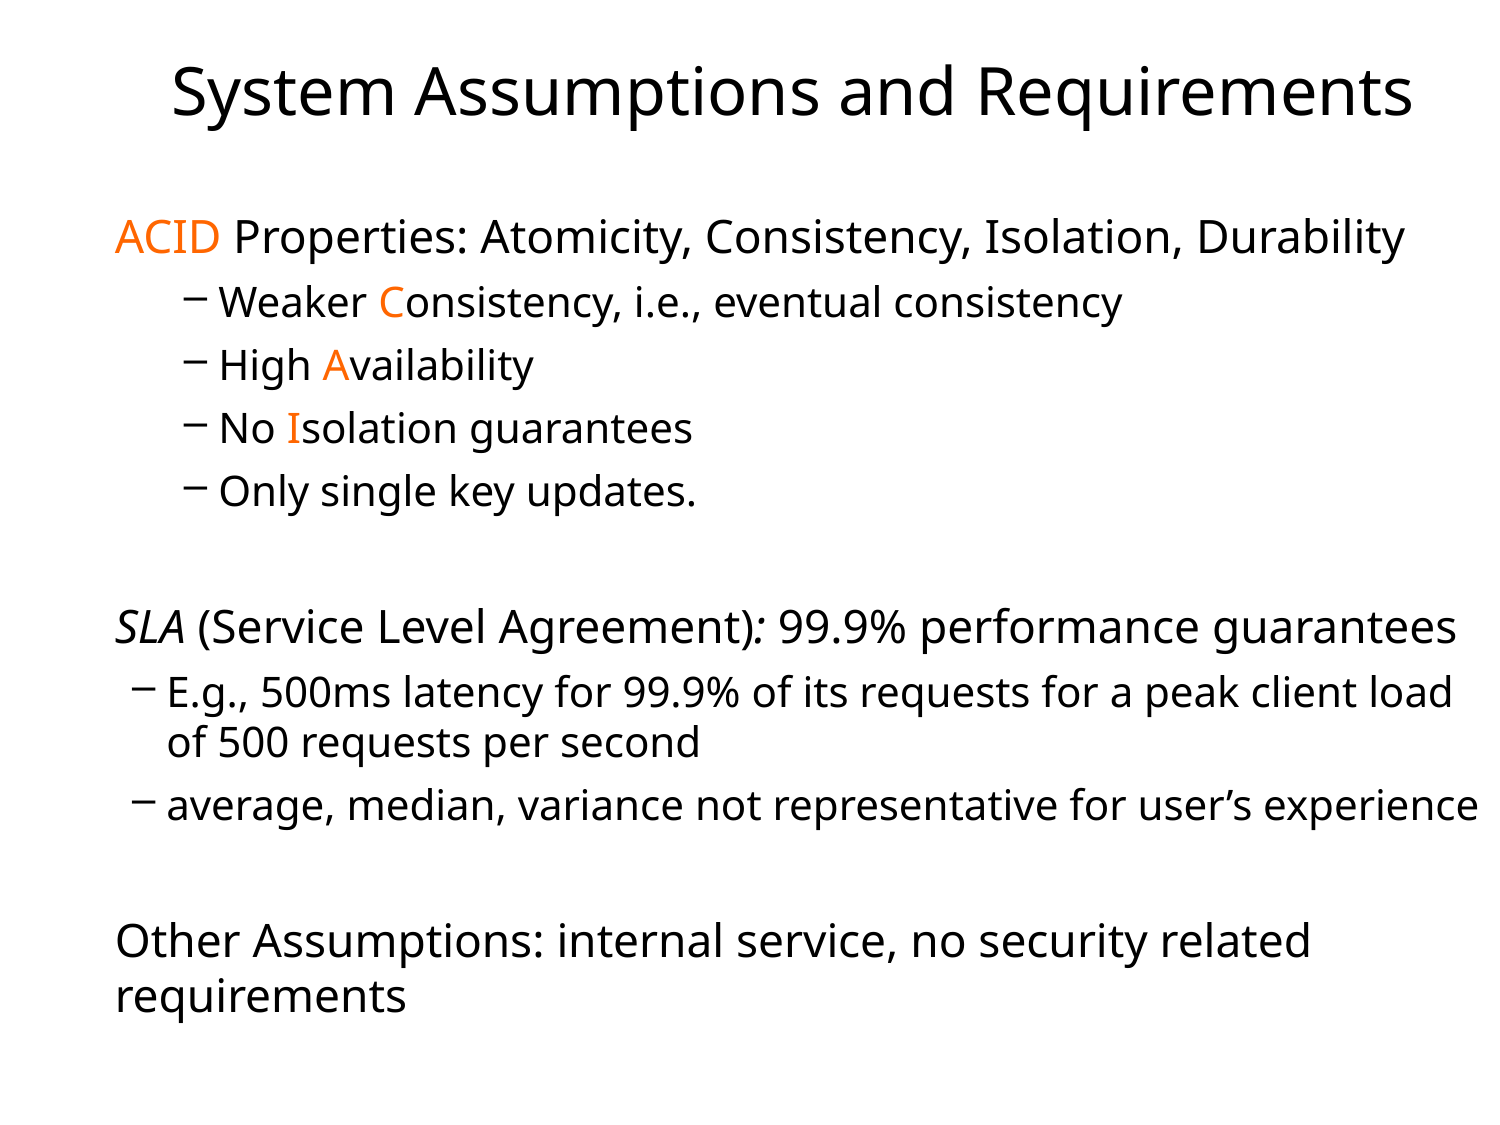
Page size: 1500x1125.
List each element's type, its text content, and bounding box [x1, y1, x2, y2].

title System Assumptions and Requirements [87, 24, 1500, 163]
list ACID Properties: Atomicity, Consistency, Isolation, Durability Weaker Consistency, i.e., eventual consistency High Availability No Isolation guarantees Only single key updates. SLA (Service Level Agreement): 99.9% performance guarantees E.g., 500ms latency for 99.9% of its requests for a peak client load of 500 requests per second average, median, variance not representative for user’s experience Other Assumptions: internal service, no security related requirements [99, 200, 1500, 1050]
